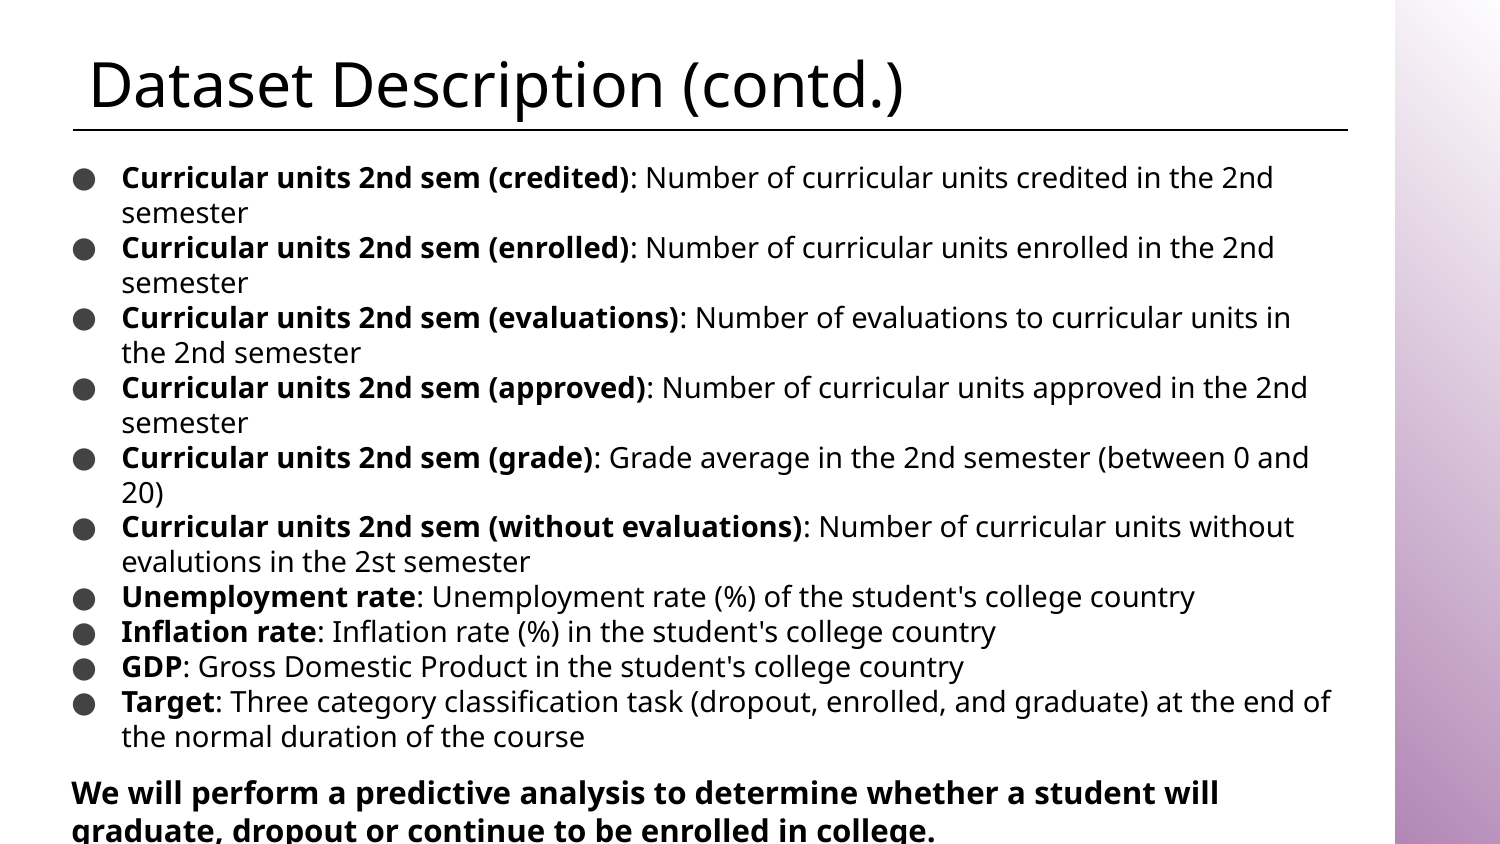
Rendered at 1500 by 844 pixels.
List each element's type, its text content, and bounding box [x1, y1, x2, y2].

title Dataset Description (contd.) [73, 30, 1382, 167]
list Curricular units 2nd sem (credited): Number of curricular units credited in the 2nd semester Curricular units 2nd sem (enrolled): Number of curricular units enrolled in the 2nd semester Curricular units 2nd sem (evaluations): Number of evaluations to curricular units in the 2nd semester Curricular units 2nd sem (approved): Number of curricular units approved in the 2nd semester Curricular units 2nd sem (grade): Grade average in the 2nd semester (between 0 and 20) Curricular units 2nd sem (without evaluations): Number of curricular units without evalutions in the 2st semester Unemployment rate: Unemployment rate (%) of the student's college country Inflation rate: Inflation rate (%) in the student's college country GDP: Gross Domestic Product in the student's college country Target: Three category classification task (dropout, enrolled, and graduate) at the end of the normal duration of the course We will perform a predictive analysis to determine whether a student will graduate, dropout or continue to be enrolled in college. [31, 144, 1357, 767]
